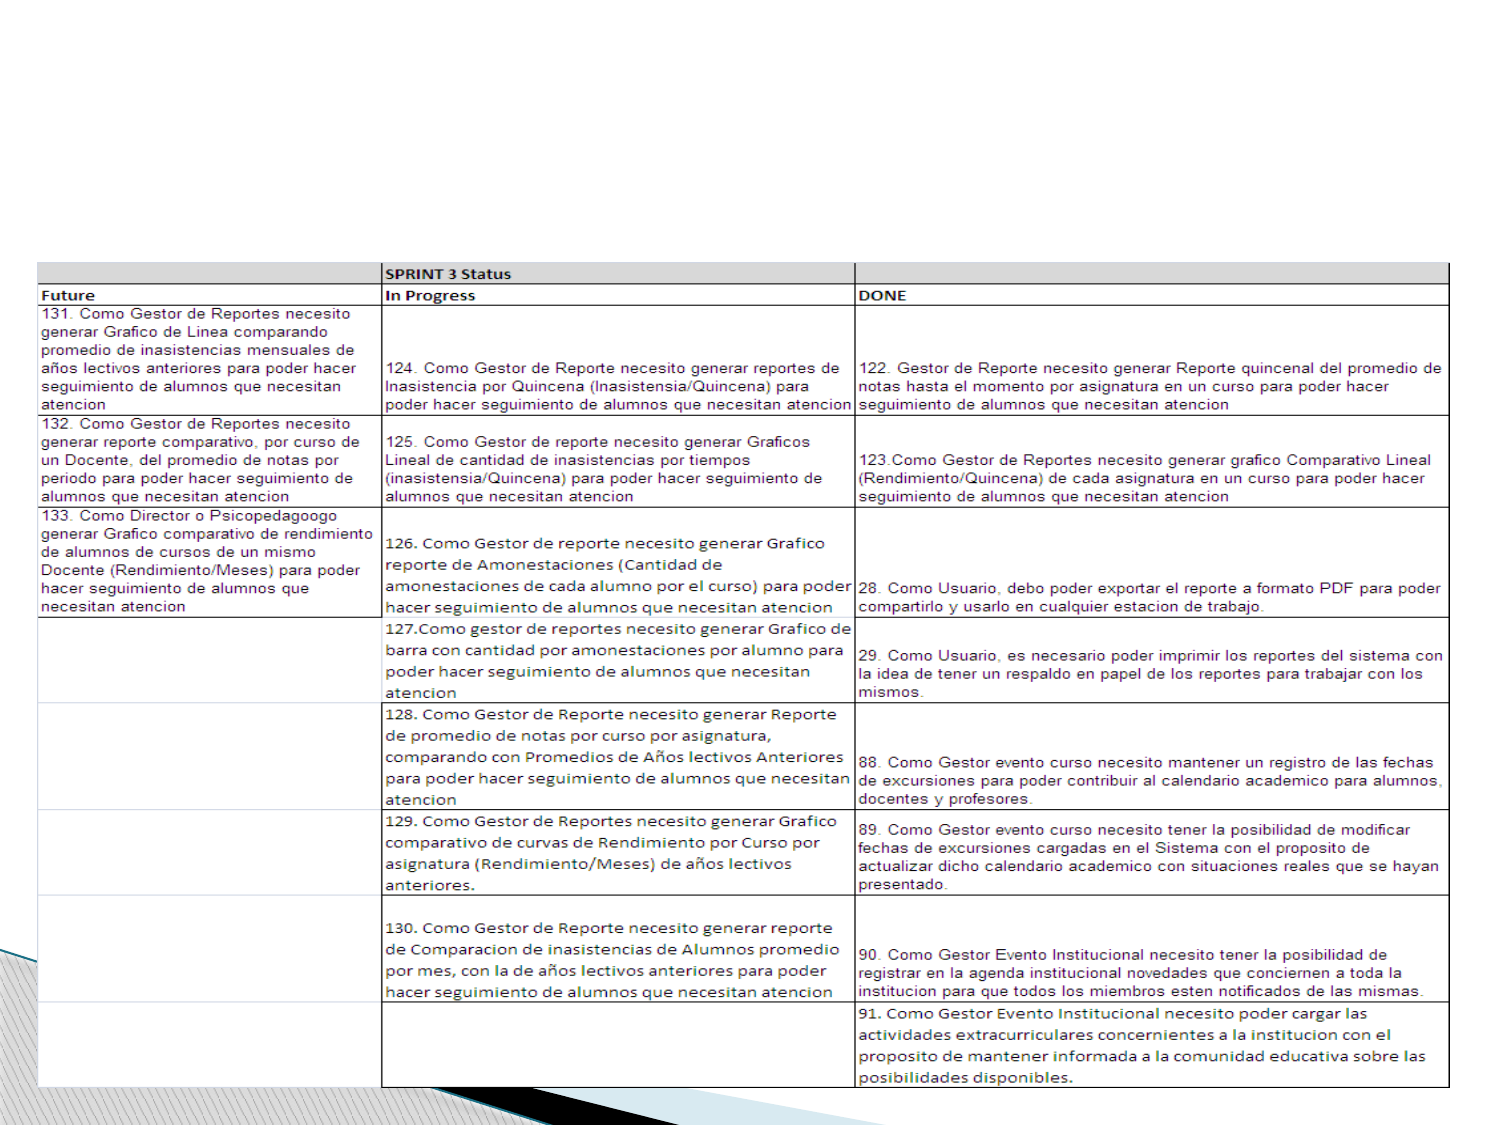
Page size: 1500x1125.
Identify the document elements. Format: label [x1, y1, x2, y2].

picture [37, 262, 1451, 1088]
